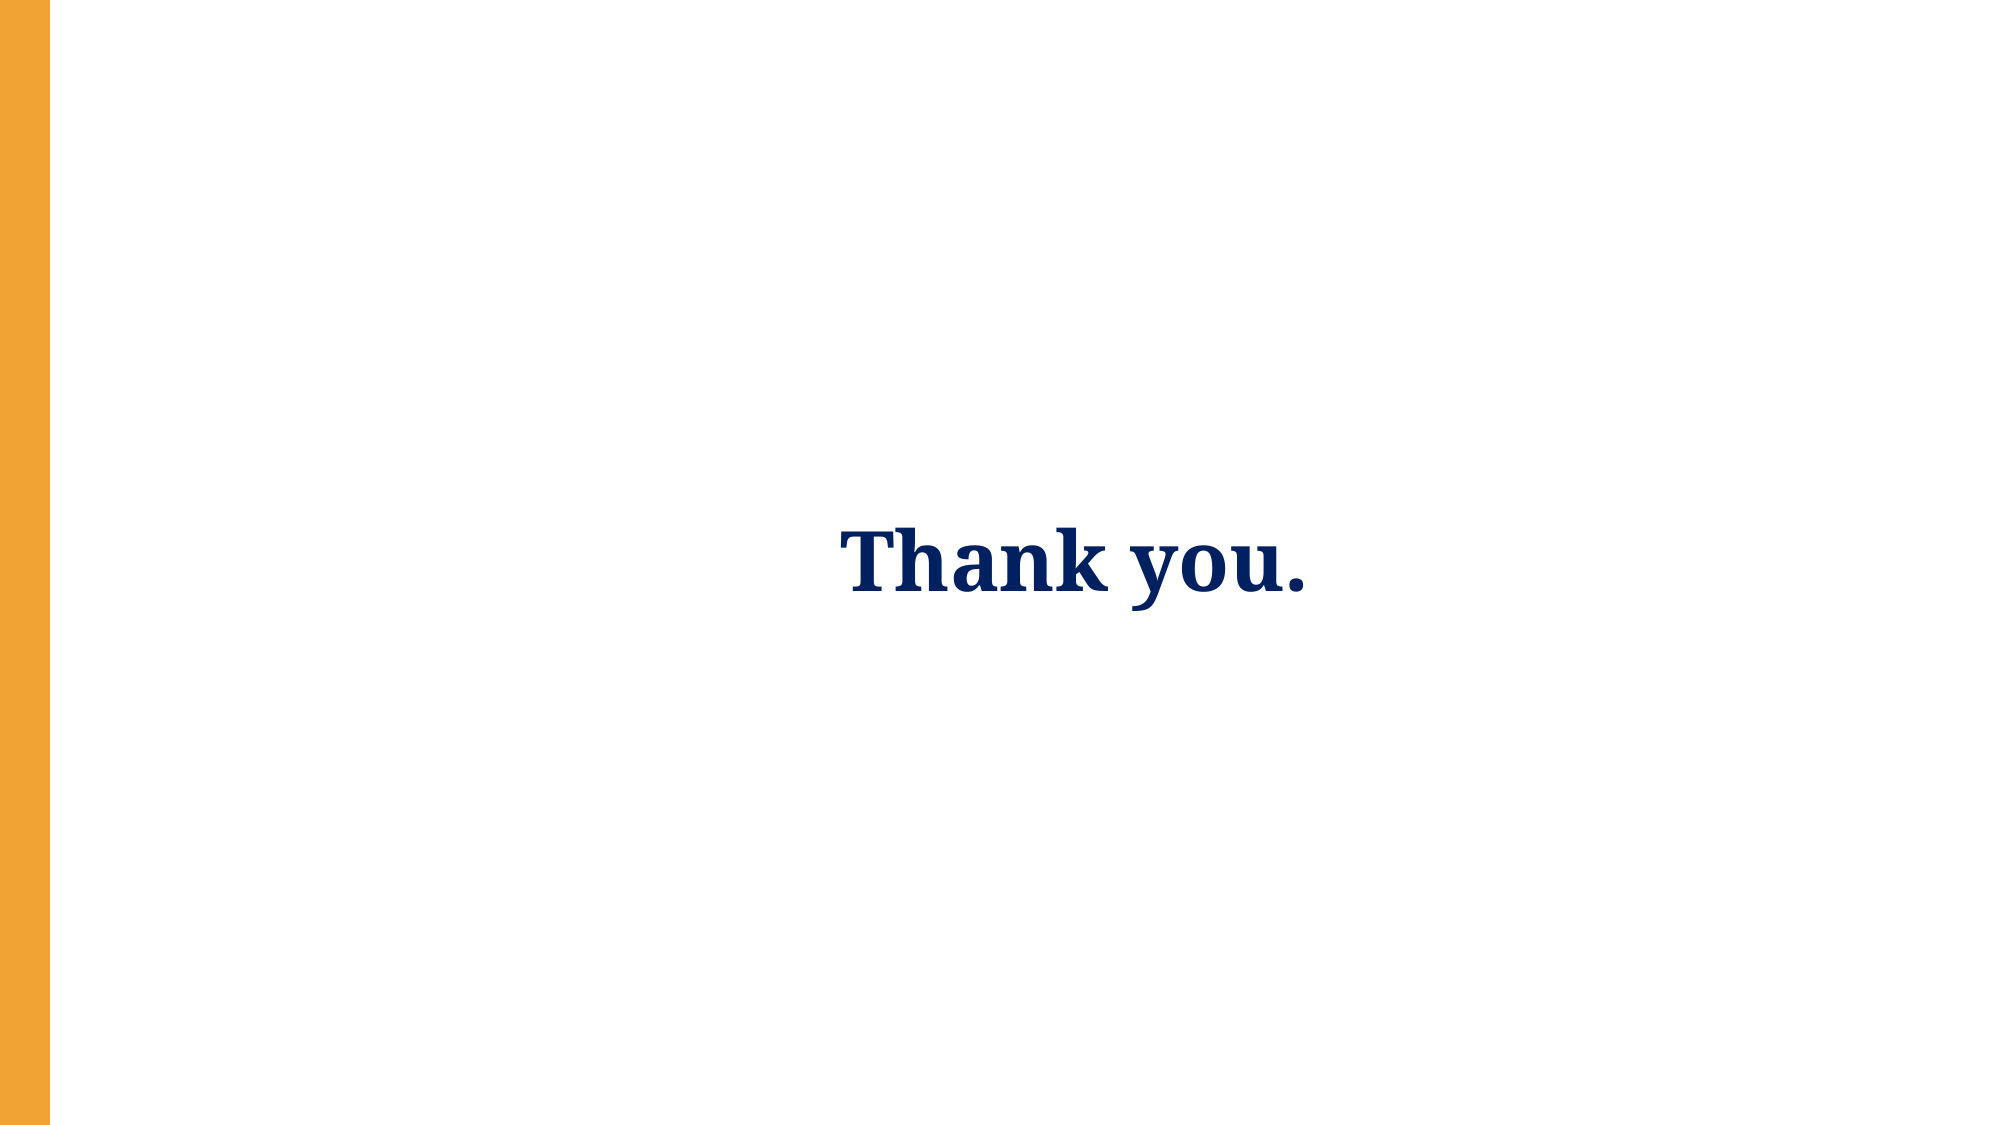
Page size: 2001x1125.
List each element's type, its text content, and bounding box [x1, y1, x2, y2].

text_box Thank you. [500, 512, 1650, 613]
